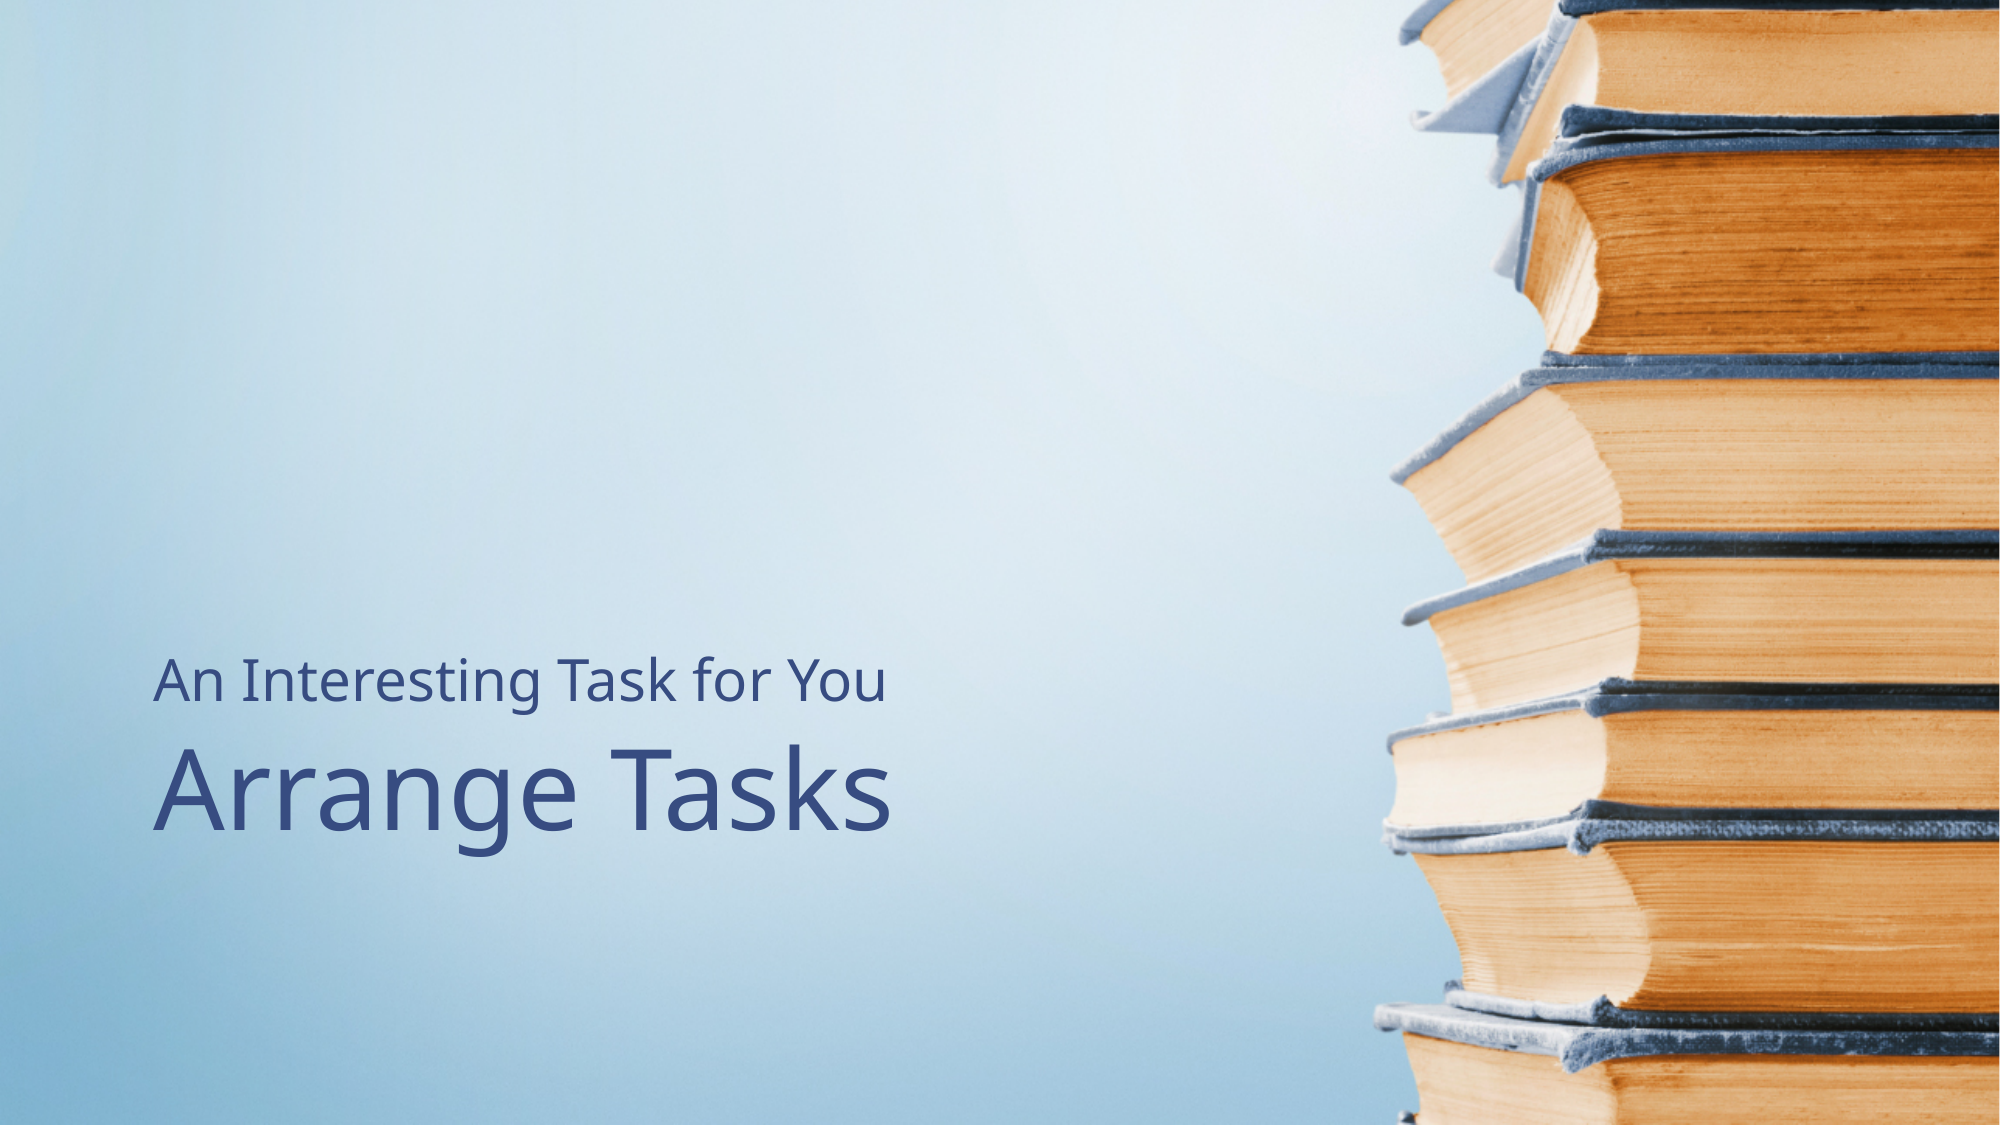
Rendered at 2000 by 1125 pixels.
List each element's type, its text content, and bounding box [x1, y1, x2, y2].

list An Interesting Task for You [133, 512, 1283, 726]
picture [0, 0, 2000, 1125]
title Arrange Tasks [133, 729, 1283, 1046]
